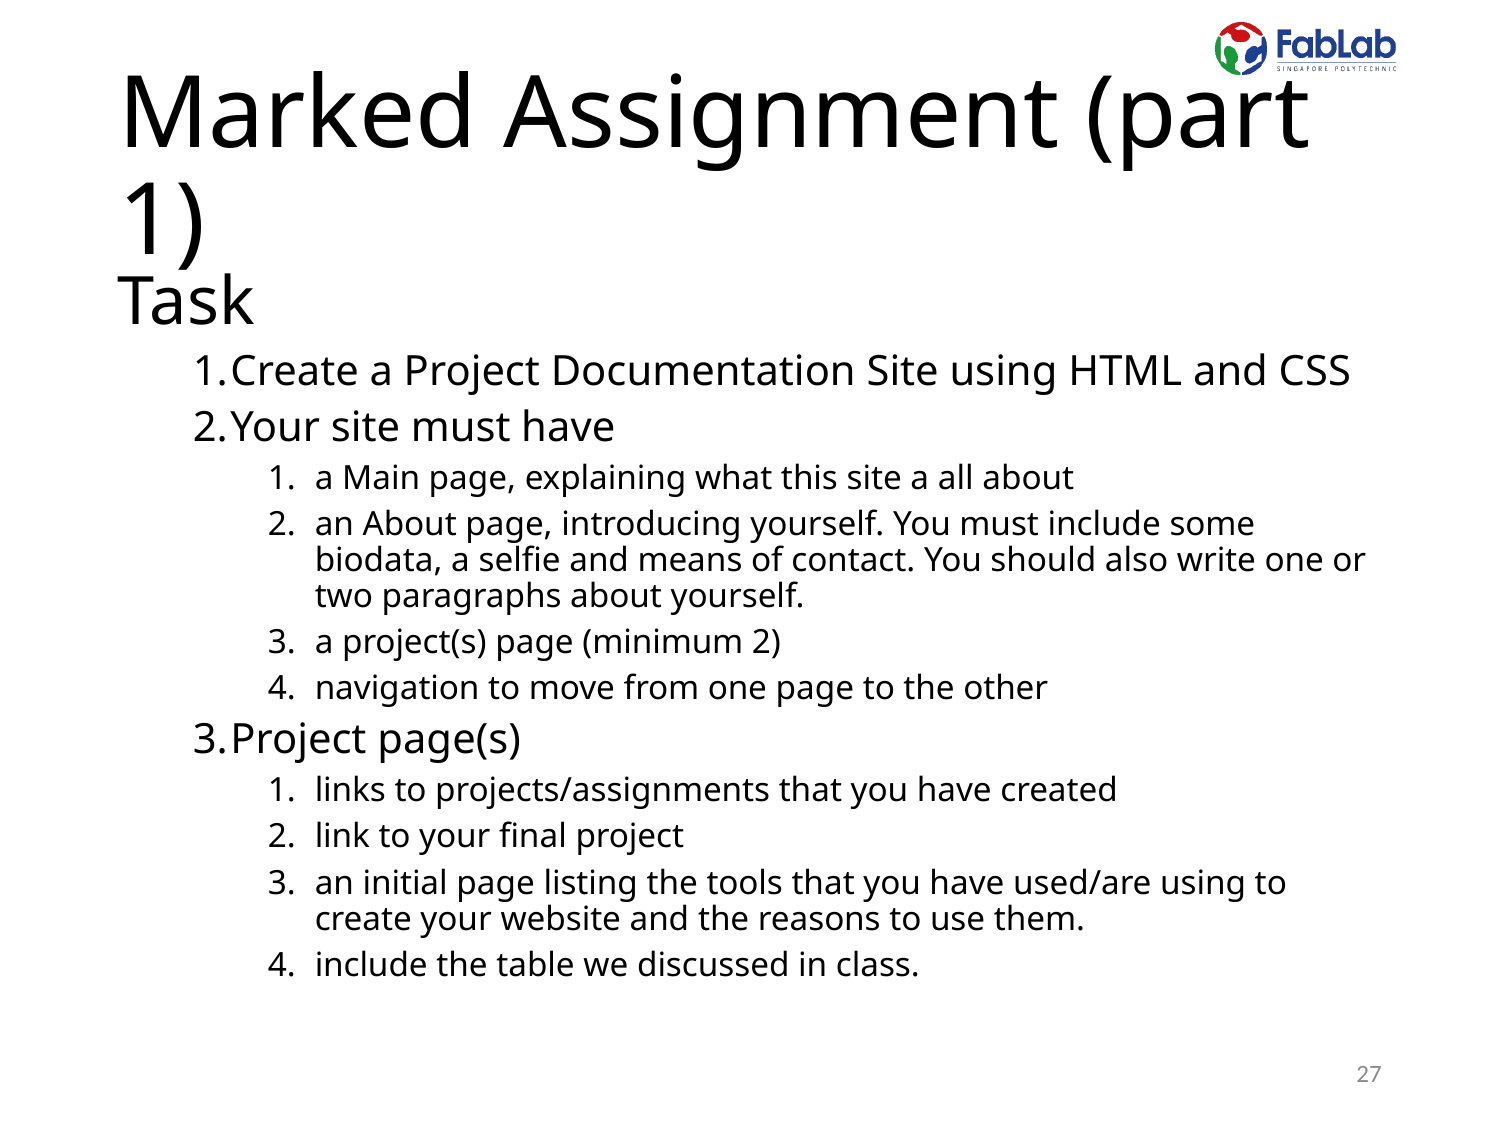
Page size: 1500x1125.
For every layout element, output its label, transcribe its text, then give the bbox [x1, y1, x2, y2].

picture [1215, 22, 1396, 59]
list Task Create a Project Documentation Site using HTML and CSS Your site must have a Main page, explaining what this site a all about an About page, introducing yourself. You must include some biodata, a selfie and means of contact. You should also write one or two paragraphs about yourself. a project(s) page (minimum 2) navigation to move from one page to the other Project page(s) links to projects/assignments that you have created link to your final project an initial page listing the tools that you have used/are using to create your website and the reasons to use them. include the table we discussed in class. [103, 260, 1397, 1014]
slide_number 27 [1059, 1042, 1397, 1103]
title Marked Assignment (part 1) [103, 59, 1397, 260]
